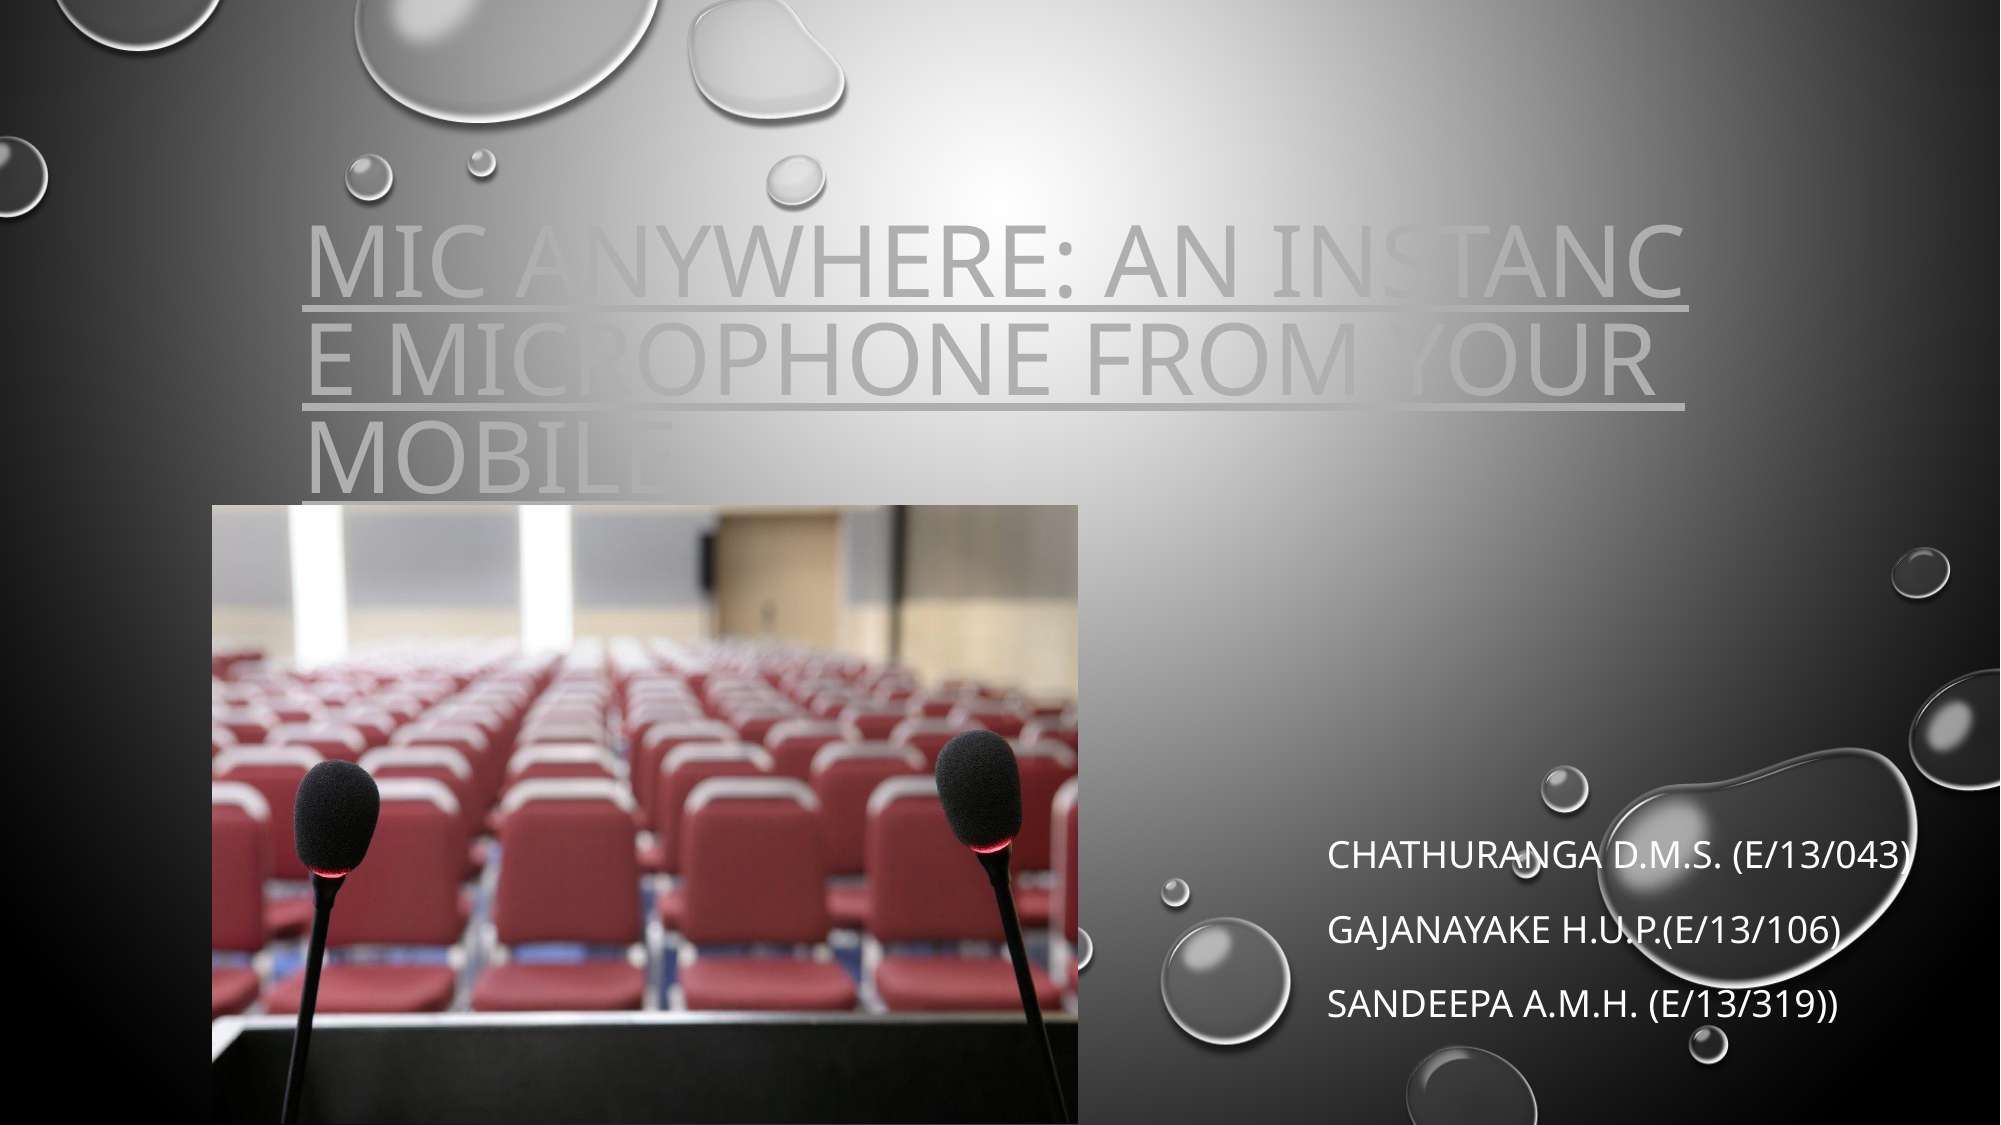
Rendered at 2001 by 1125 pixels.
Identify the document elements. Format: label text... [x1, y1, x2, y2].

title Mic Anywhere: An instance microphone from your mobile [287, 0, 1713, 330]
picture [0, 0, 2000, 1125]
subtitle Chathuranga d.m.s. (e/13/043) Gajanayake h.u.p.(e/13/106) Sandeepa a.m.h. (e/13/319)) [1311, 814, 1972, 1071]
